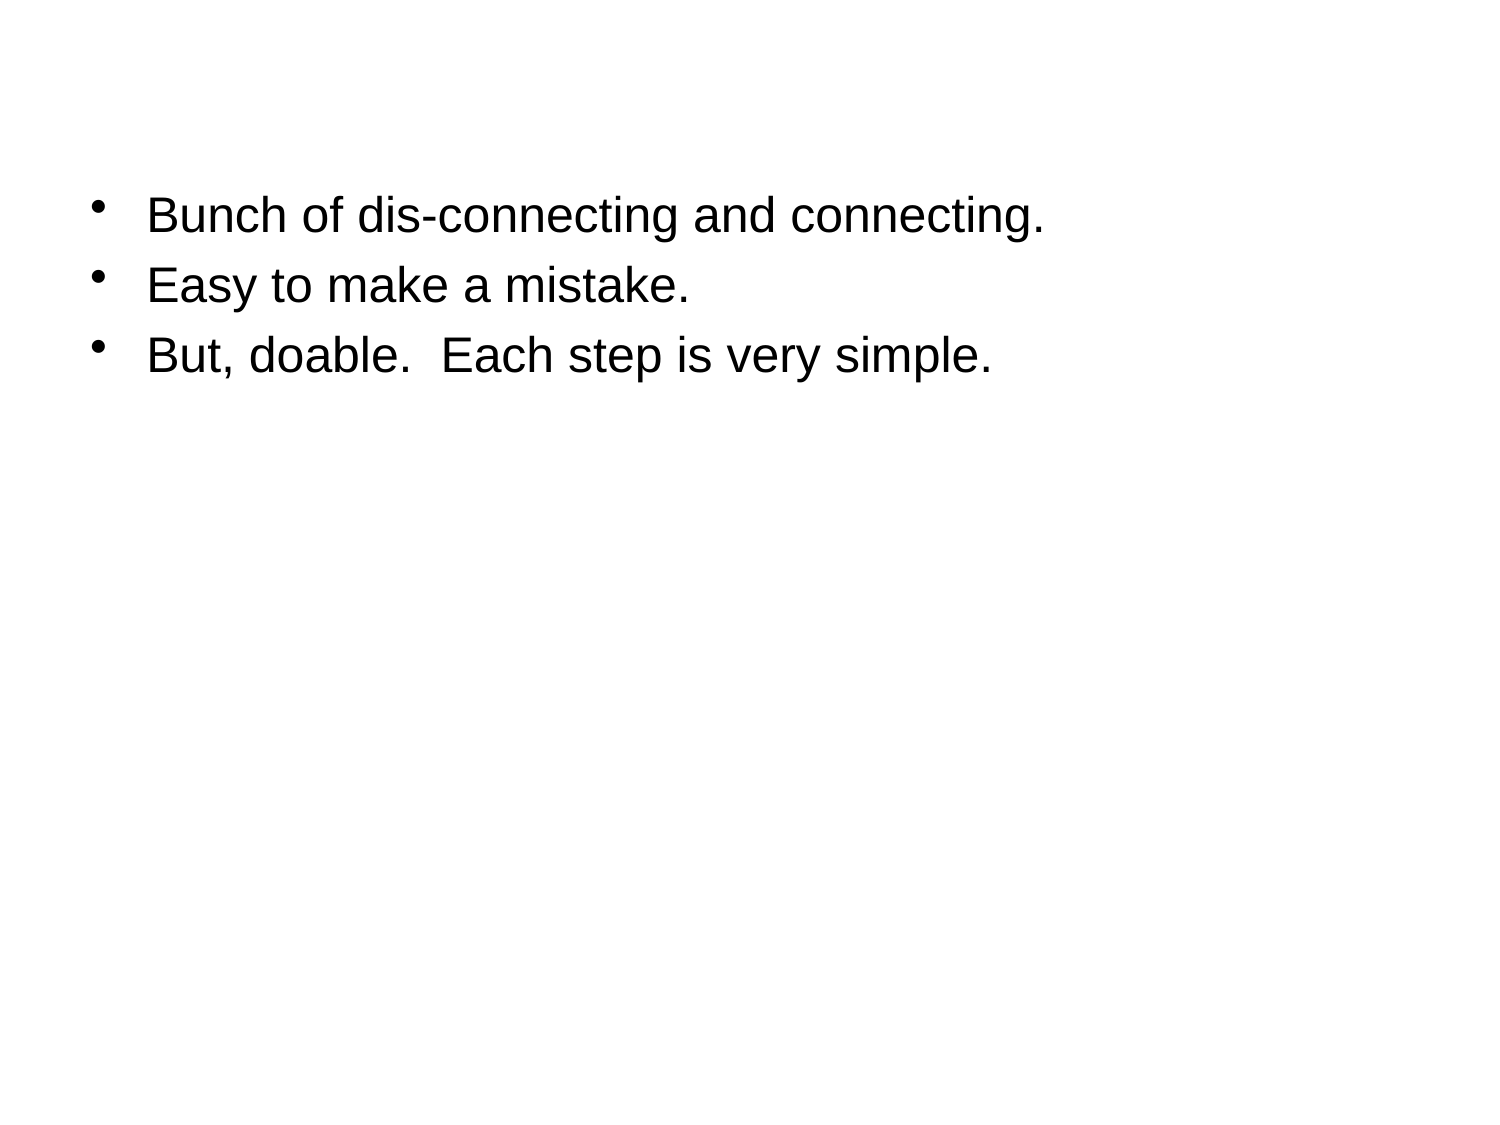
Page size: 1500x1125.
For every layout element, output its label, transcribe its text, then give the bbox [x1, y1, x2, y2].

list Bunch of dis-connecting and connecting. Easy to make a mistake. But, doable. Each step is very simple. [75, 174, 1425, 1005]
